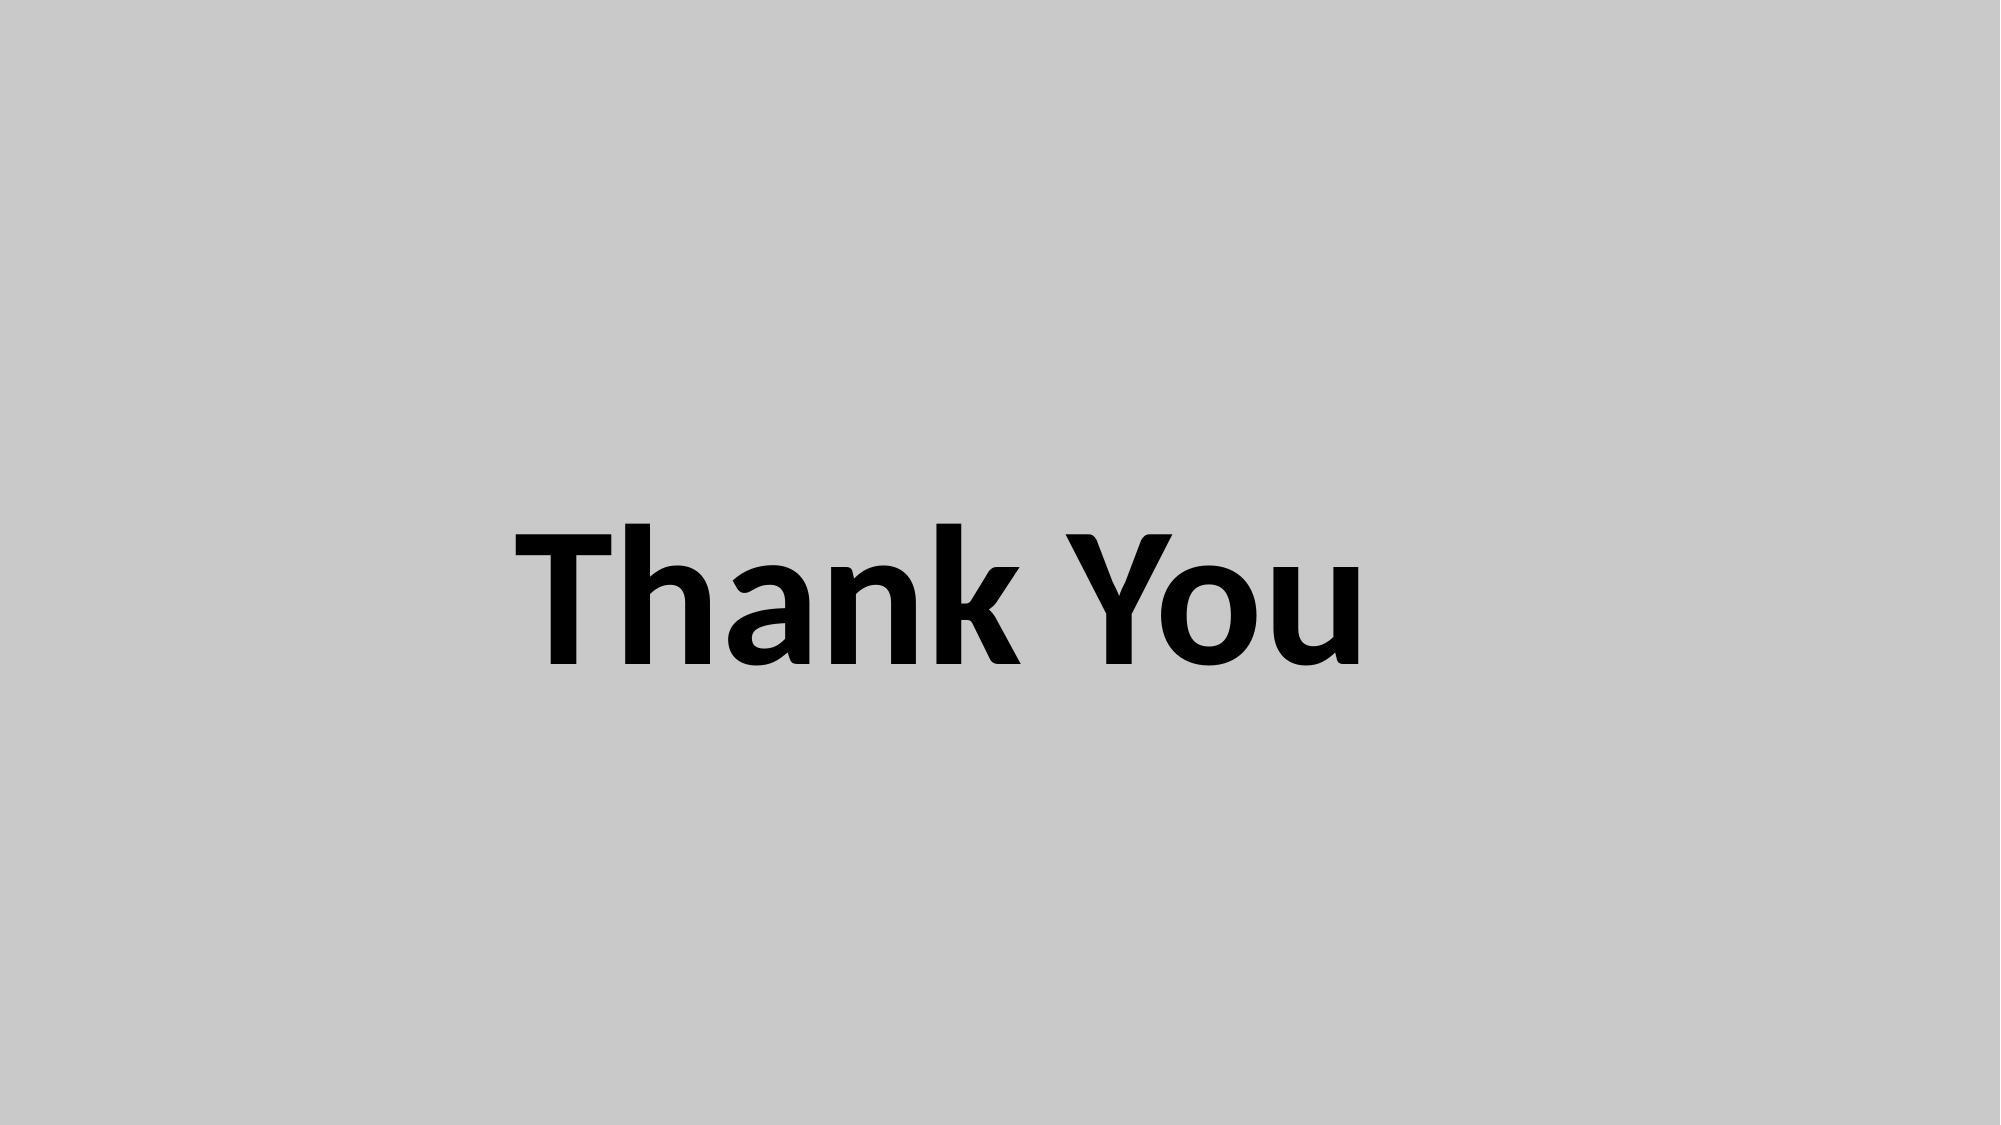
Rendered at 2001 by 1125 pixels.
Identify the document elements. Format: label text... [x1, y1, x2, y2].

text_box Thank You [500, 456, 1500, 712]
